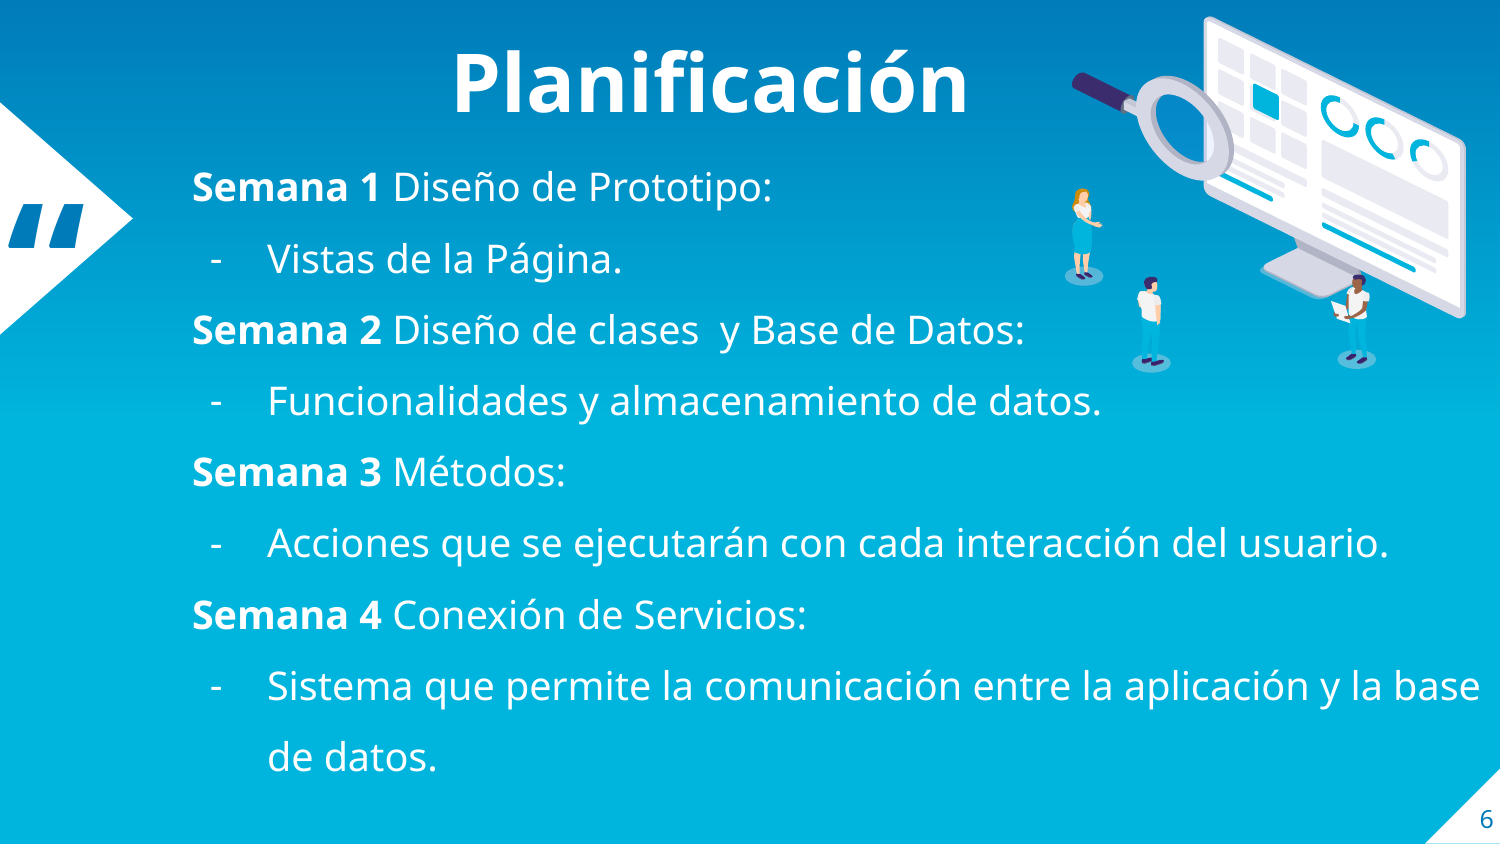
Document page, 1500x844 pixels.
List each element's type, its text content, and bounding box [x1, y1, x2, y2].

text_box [1064, 16, 1467, 373]
text_box Planificación [242, 16, 1062, 177]
slide_number ‹#› [1418, 760, 1494, 838]
list Semana 1 Diseño de Prototipo: Vistas de la Página. Semana 2 Diseño de clases y Base de Datos: Funcionalidades y almacenamiento de datos. Semana 3 Métodos: Acciones que se ejecutarán con cada interacción del usuario. Semana 4 Conexión de Servicios: Sistema que permite la comunicación entre la aplicación y la base de datos. [192, 138, 1500, 844]
